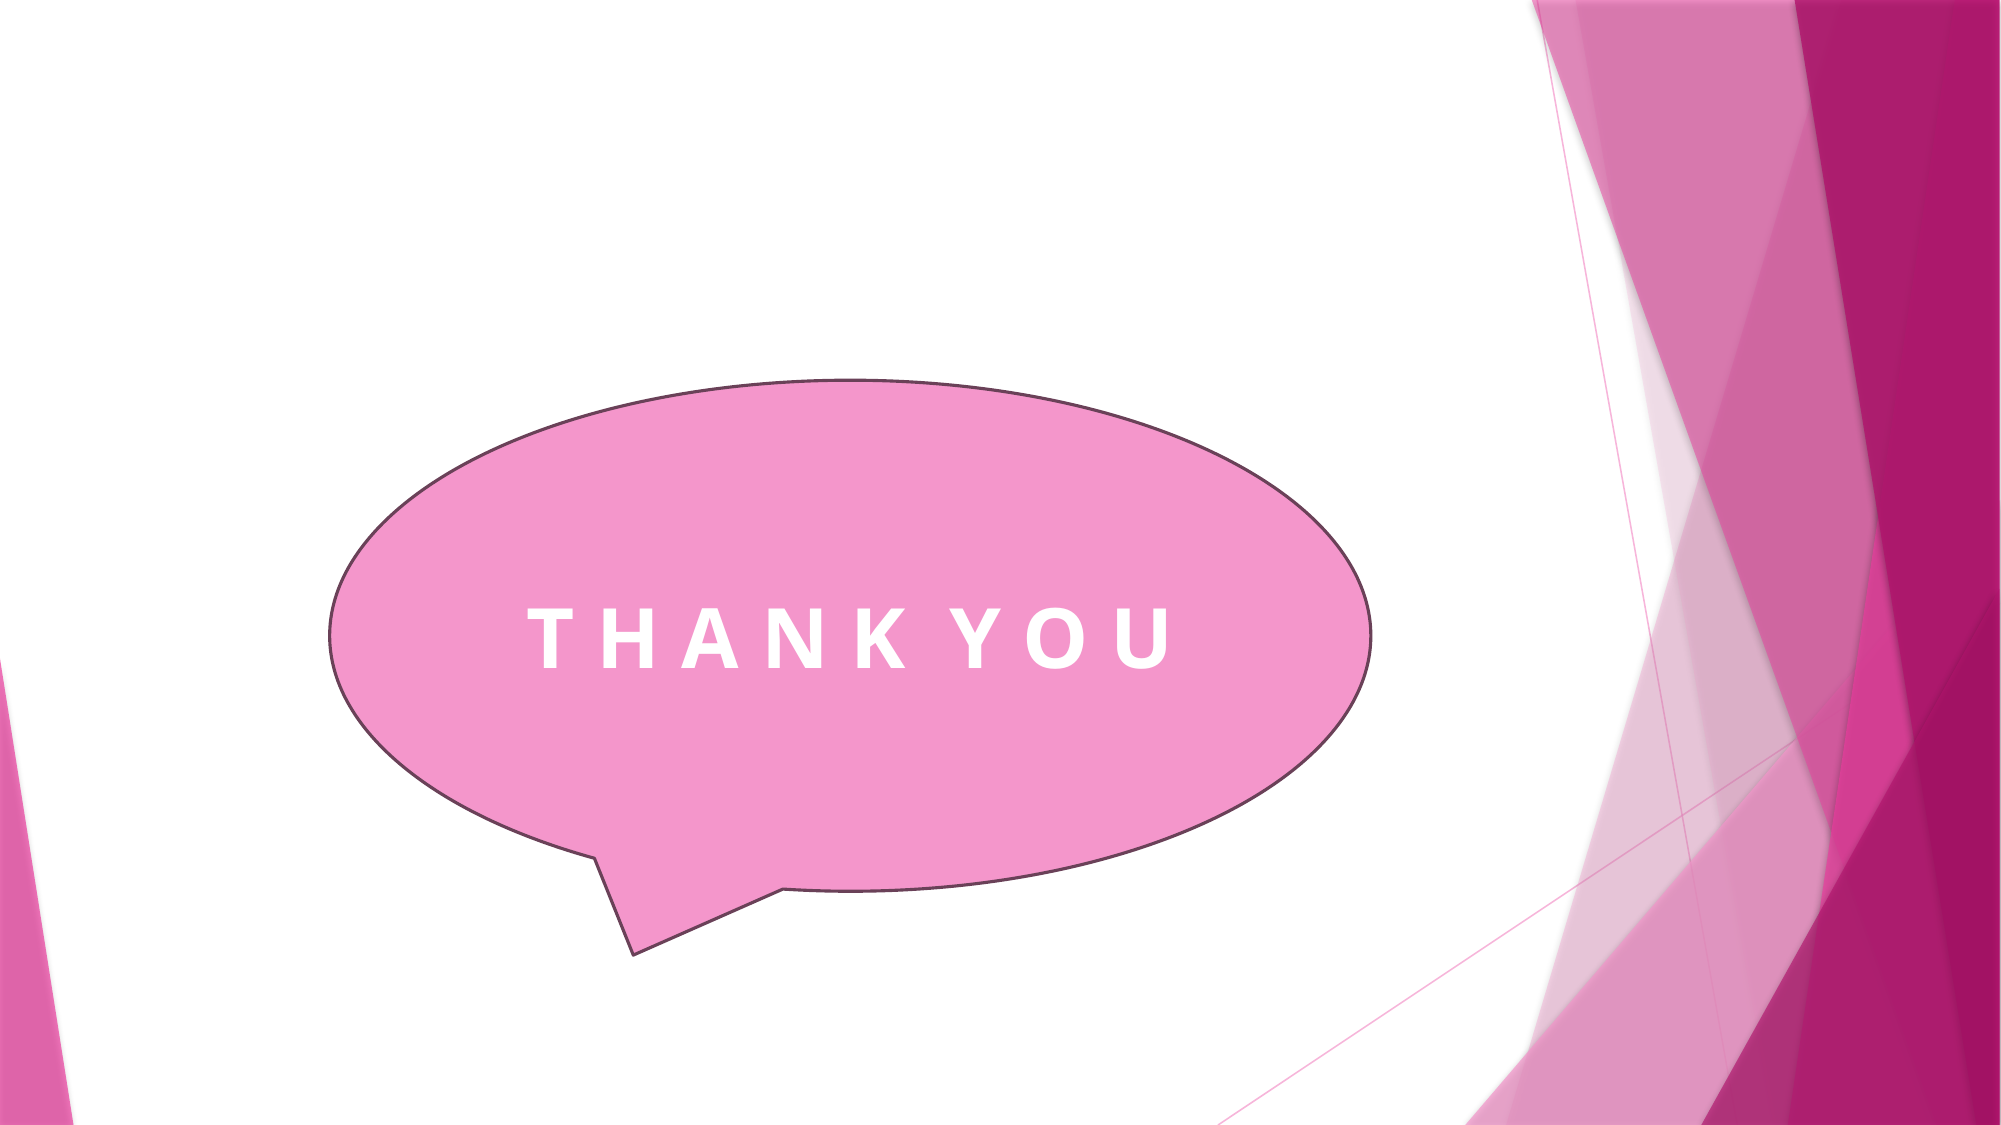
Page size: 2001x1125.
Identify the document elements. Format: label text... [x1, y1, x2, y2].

text_box T H A N K Y O U [328, 378, 1373, 957]
